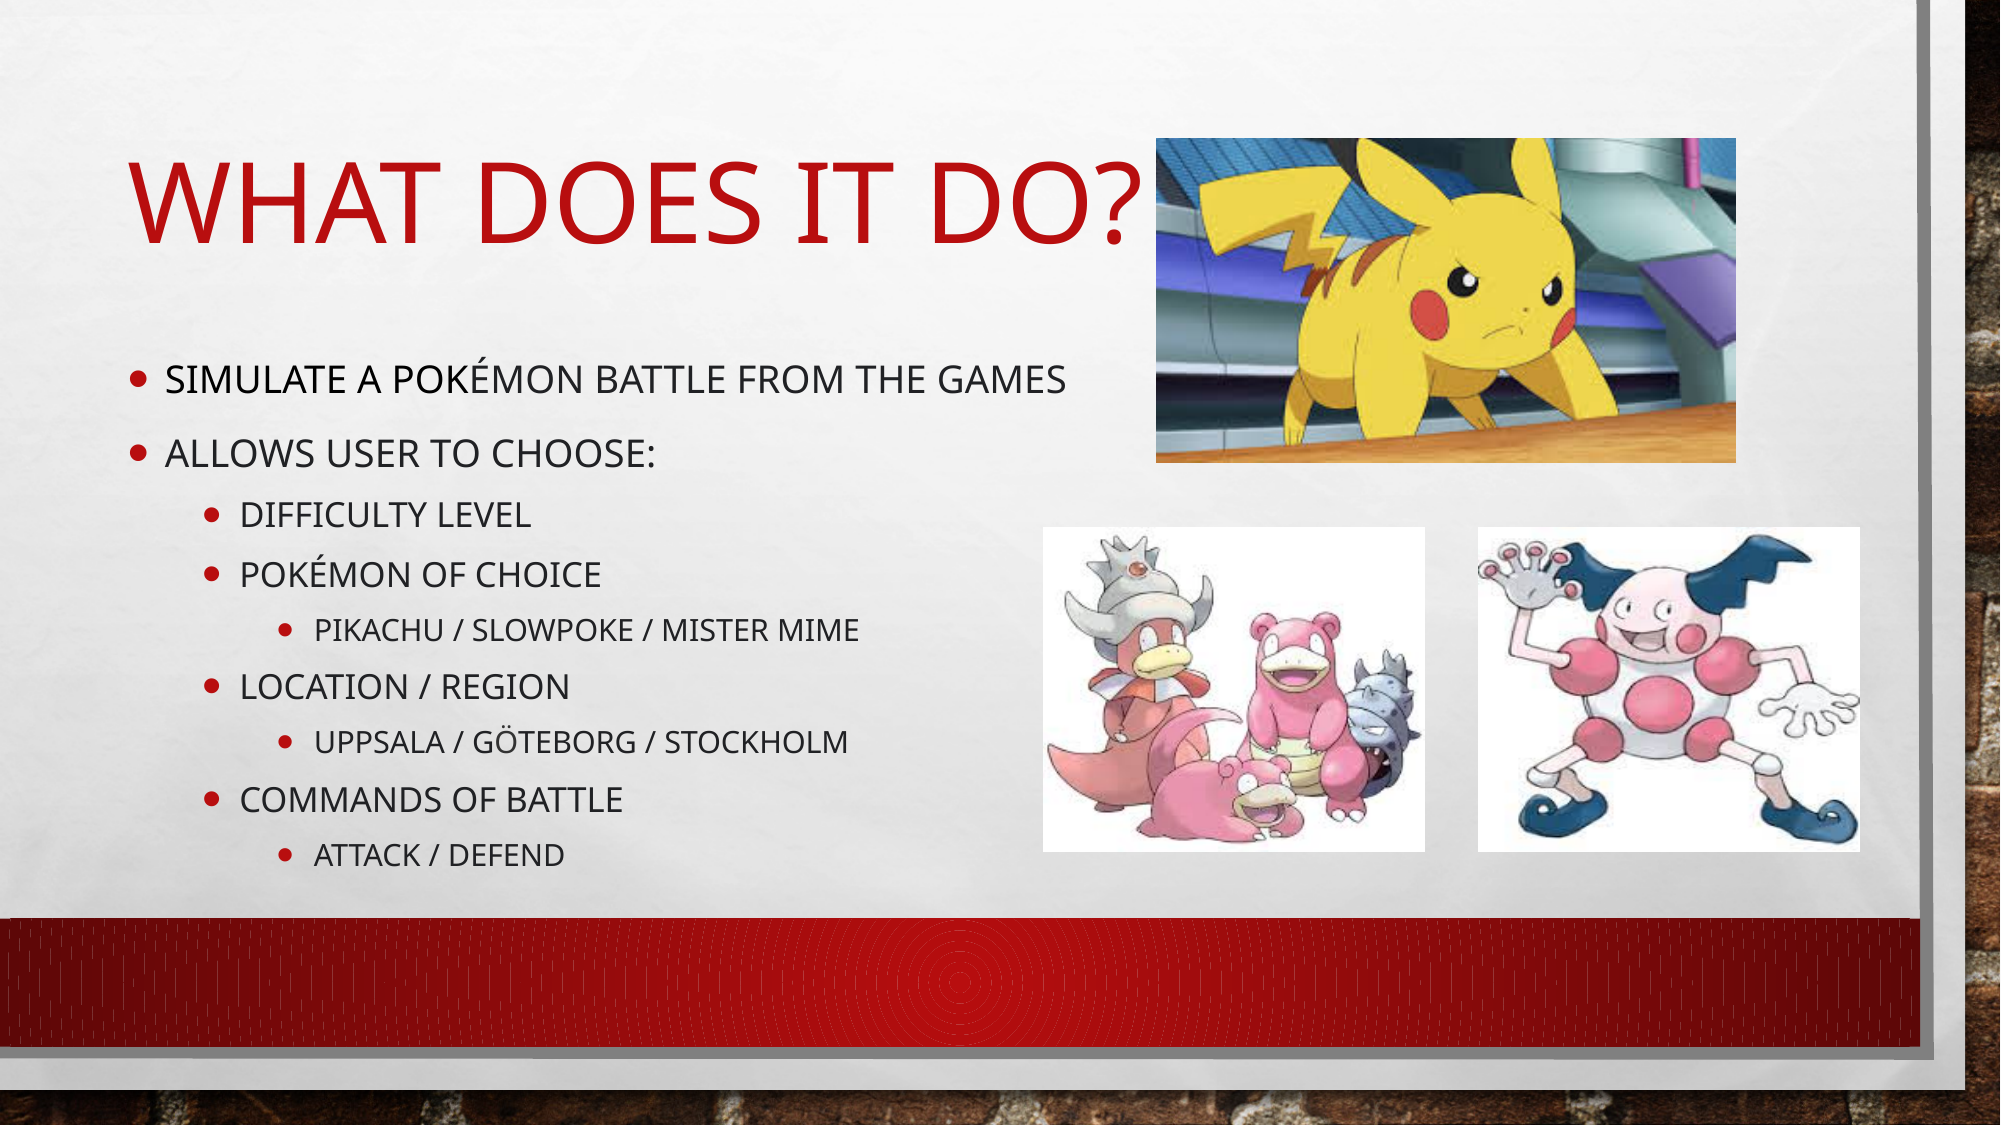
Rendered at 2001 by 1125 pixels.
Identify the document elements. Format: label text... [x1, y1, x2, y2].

picture [1042, 527, 1425, 852]
picture [0, 0, 2000, 1125]
picture [1477, 527, 1860, 852]
picture [1155, 137, 1737, 463]
list Simulate a Pokémon battle from the games Allows user to choose: Difficulty level Pokémon of choice Pikachu / slowpoke / mister mime Location / region Uppsala / GÖteborg / Stockholm Commands of battle Attack / defend [112, 338, 1818, 882]
title What does it do? [112, 112, 1818, 302]
